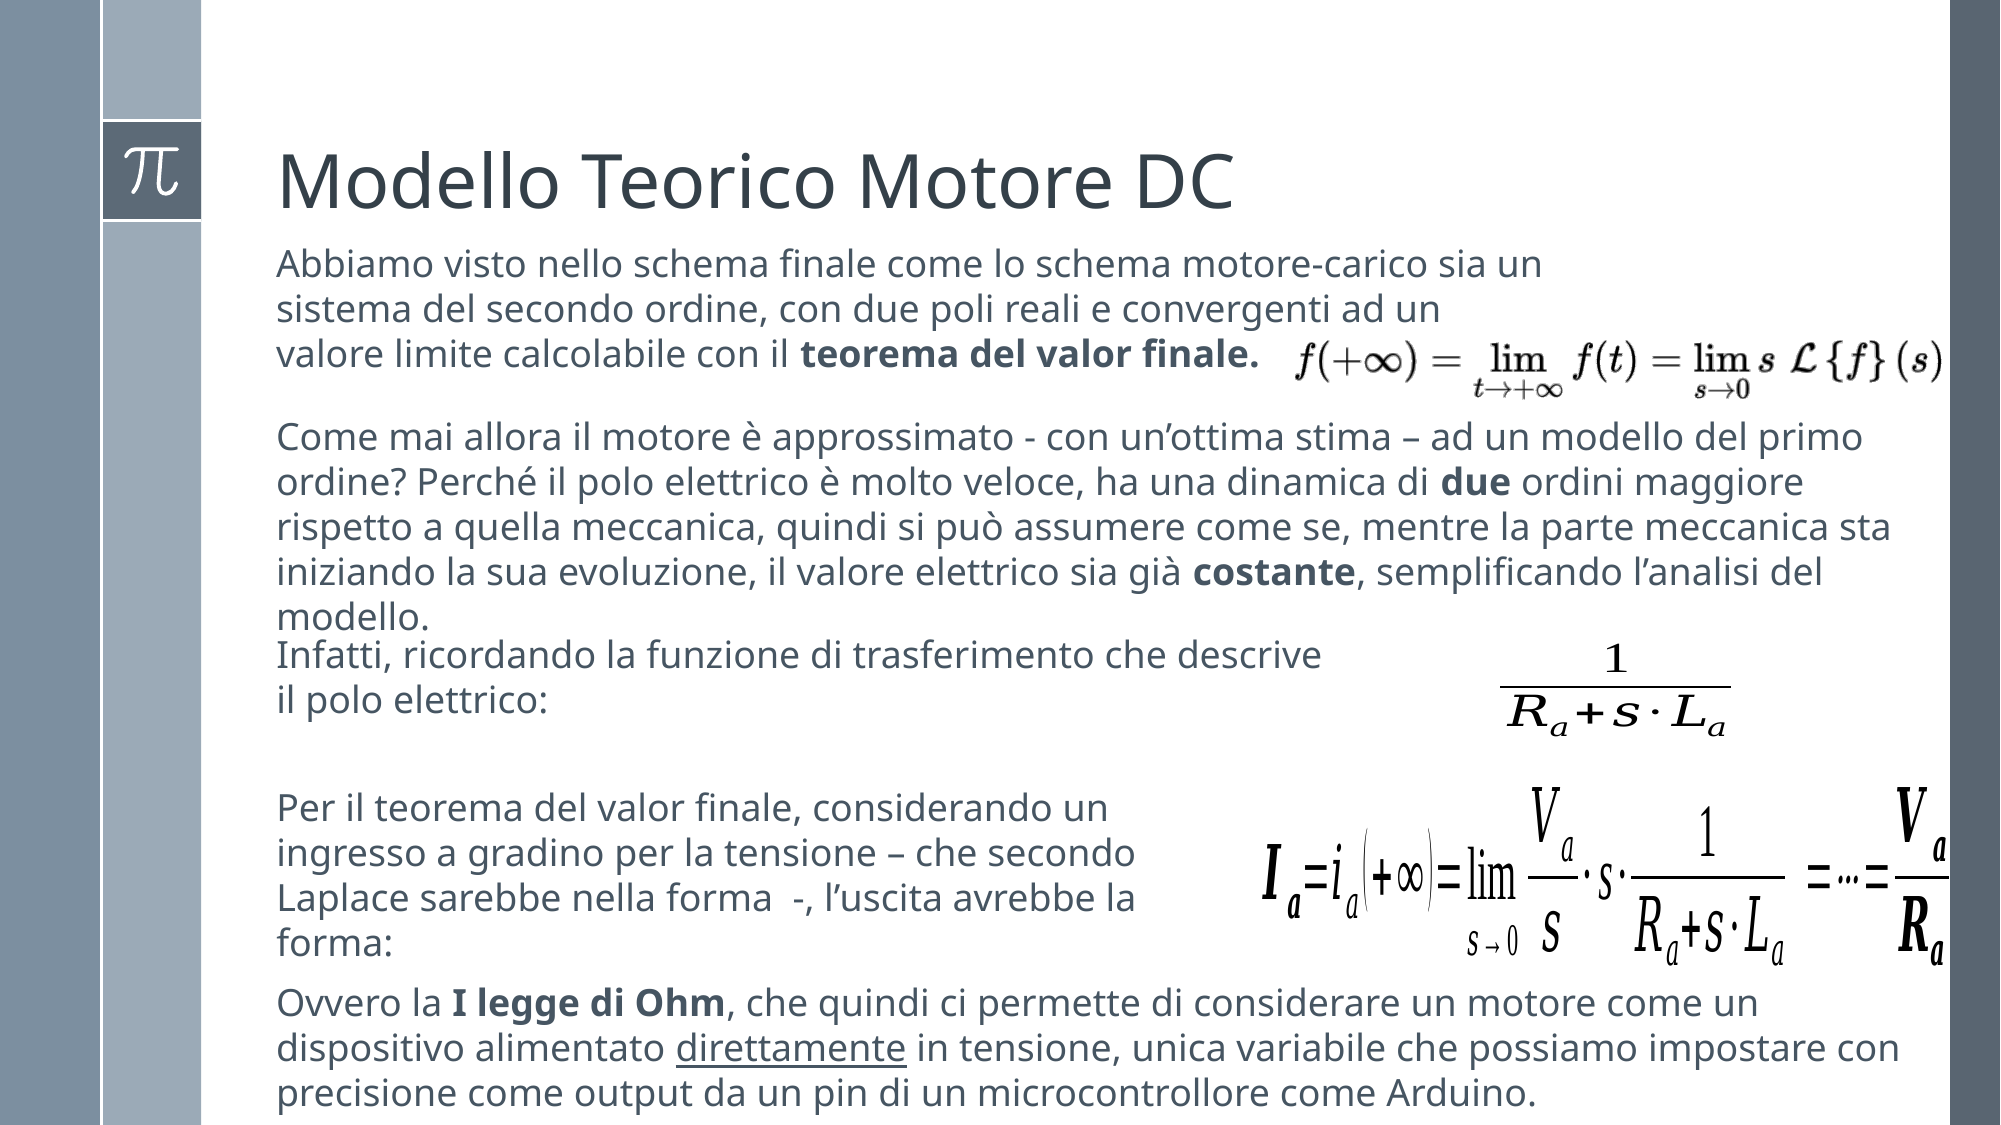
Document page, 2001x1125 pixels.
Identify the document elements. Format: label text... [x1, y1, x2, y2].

text_box Infatti, ricordando la funzione di trasferimento che descrive il polo elettrico: [261, 623, 1368, 729]
picture [1280, 329, 1951, 406]
text_box Abbiamo visto nello schema finale come lo schema motore-carico sia un sistema del secondo ordine, con due poli reali e convergenti ad un valore limite calcolabile con il teorema del valor finale. [261, 232, 1563, 383]
title Modello Teorico Motore DC [261, 29, 1867, 233]
text_box Come mai allora il motore è approssimato - con un’ottima stima – ad un modello del primo ordine? Perché il polo elettrico è molto veloce, ha una dinamica di due ordini maggiore rispetto a quella meccanica, quindi si può assumere come se, mentre la parte meccanica sta iniziando la sua evoluzione, il valore elettrico sia già costante, semplificando l’analisi del modello. [261, 405, 1922, 646]
text_box Ovvero la I legge di Ohm, che quindi ci permette di considerare un motore come un dispositivo alimentato direttamente in tensione, unica variabile che possiamo impostare con precisione come output da un pin di un microcontrollore come Arduino. [261, 971, 1922, 1122]
